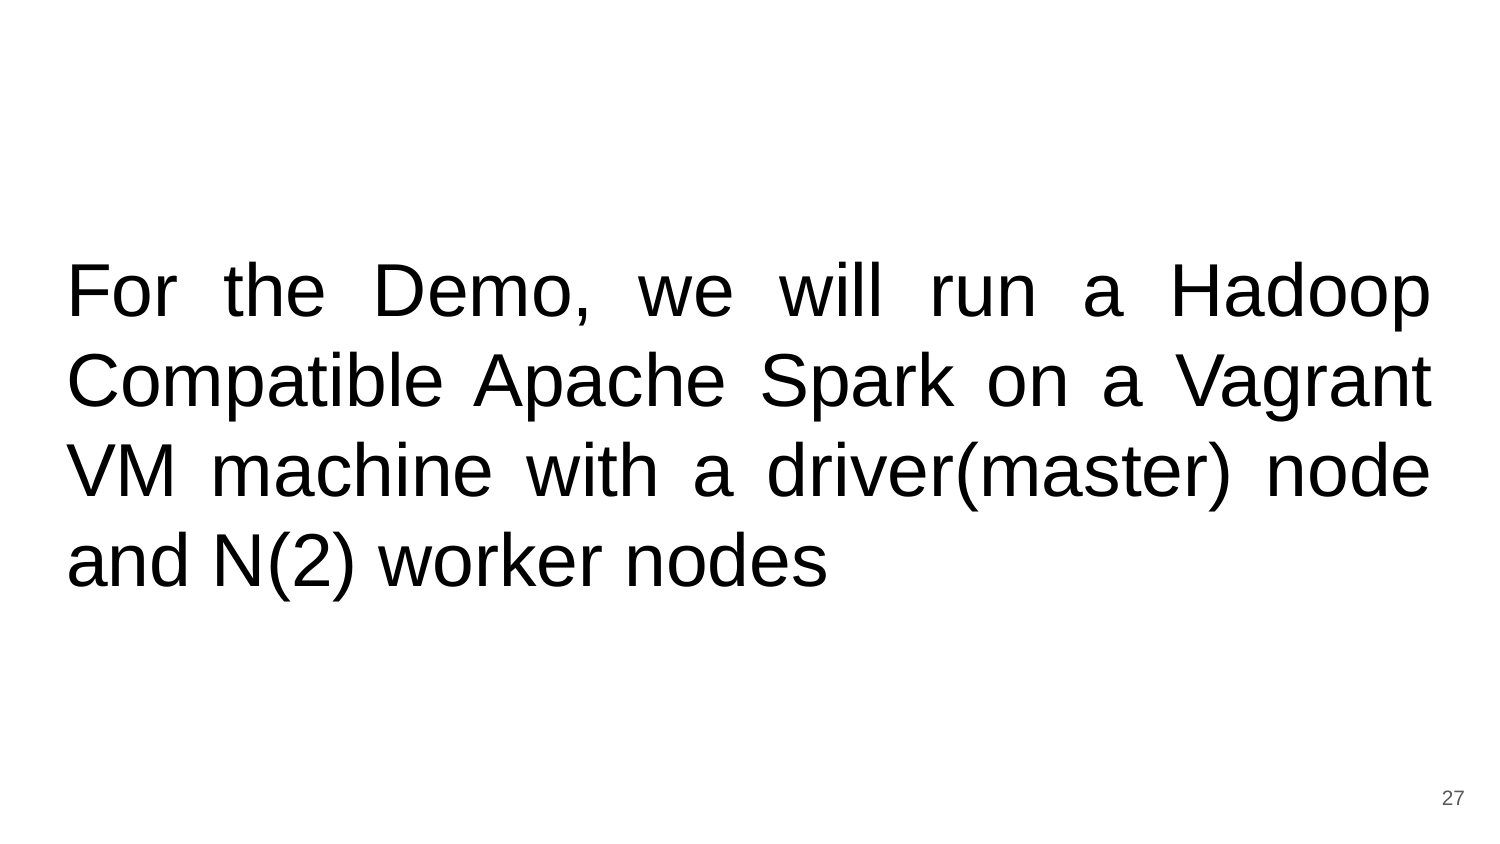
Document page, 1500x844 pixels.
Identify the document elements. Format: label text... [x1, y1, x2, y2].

title For the Demo, we will run a Hadoop Compatible Apache Spark on a Vagrant VM machine with a driver(master) node and N(2) worker nodes [51, 352, 1449, 491]
slide_number ‹#› [1389, 764, 1480, 830]
